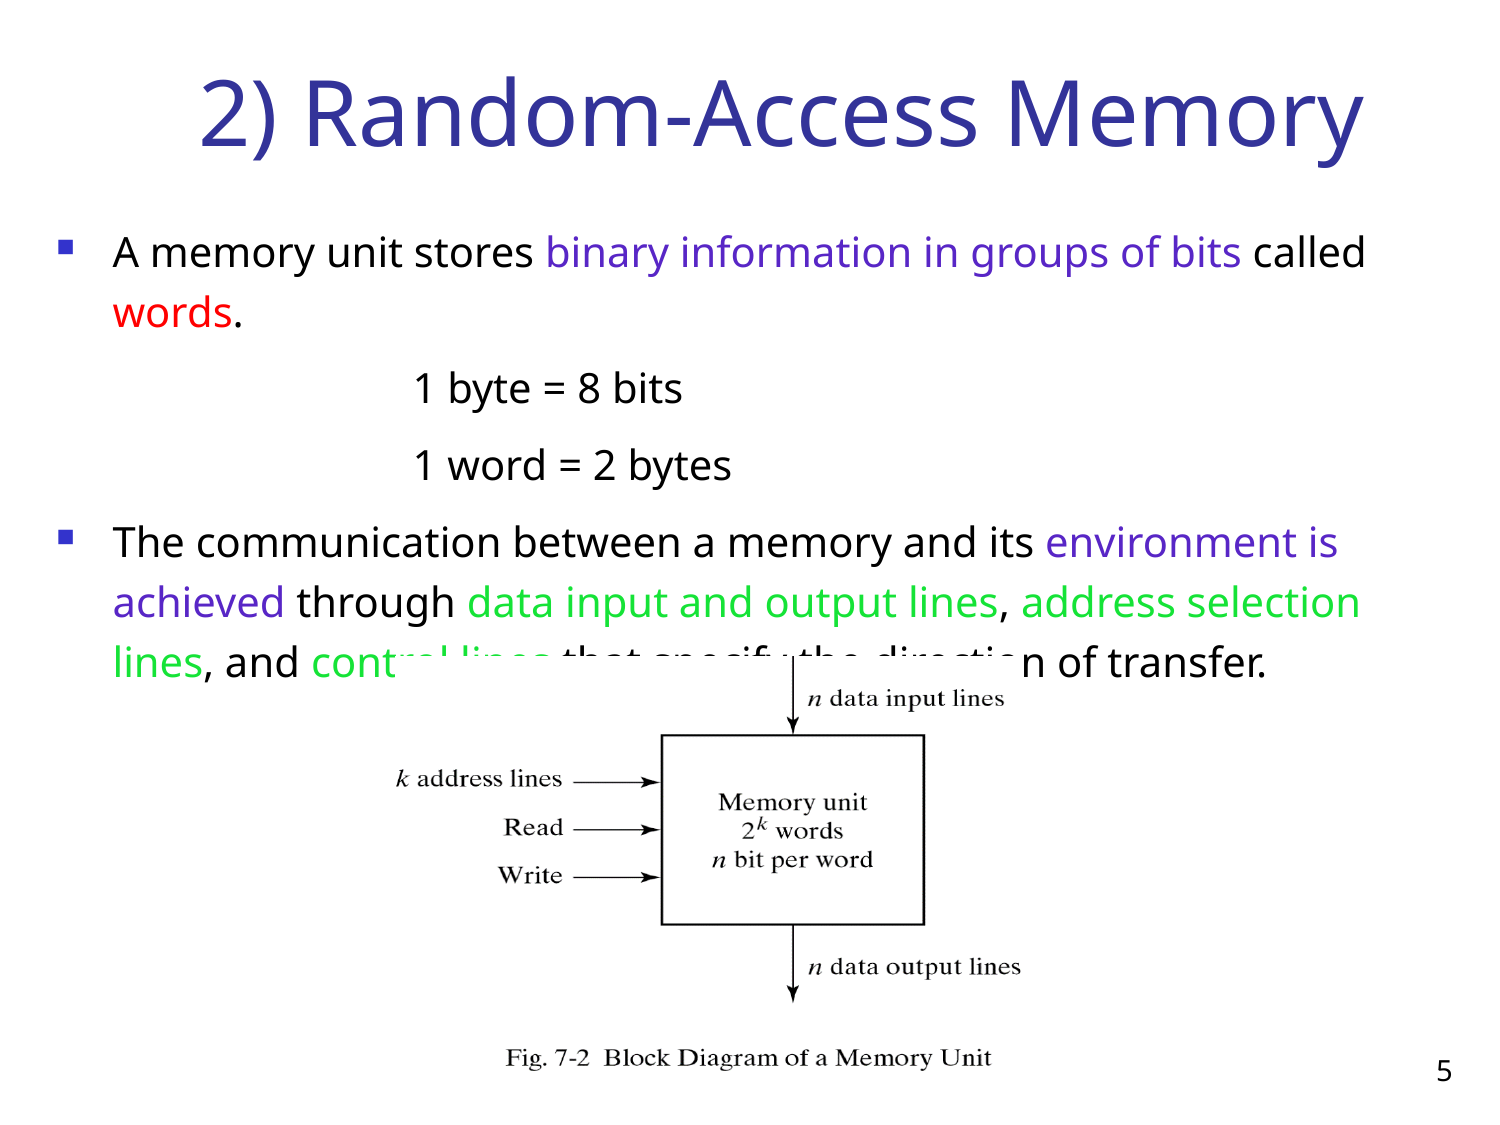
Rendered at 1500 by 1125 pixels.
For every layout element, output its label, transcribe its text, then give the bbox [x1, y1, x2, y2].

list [395, 656, 1021, 1071]
list A memory unit stores binary information in groups of bits called words. 1 byte = 8 bits 1 word = 2 bytes The communication between a memory and its environment is achieved through data input and output lines, address selection lines, and control lines that specify the direction of transfer. [40, 207, 1460, 658]
title 2) Random-Access Memory [182, 0, 1462, 173]
slide_number 5 [1154, 1023, 1468, 1100]
